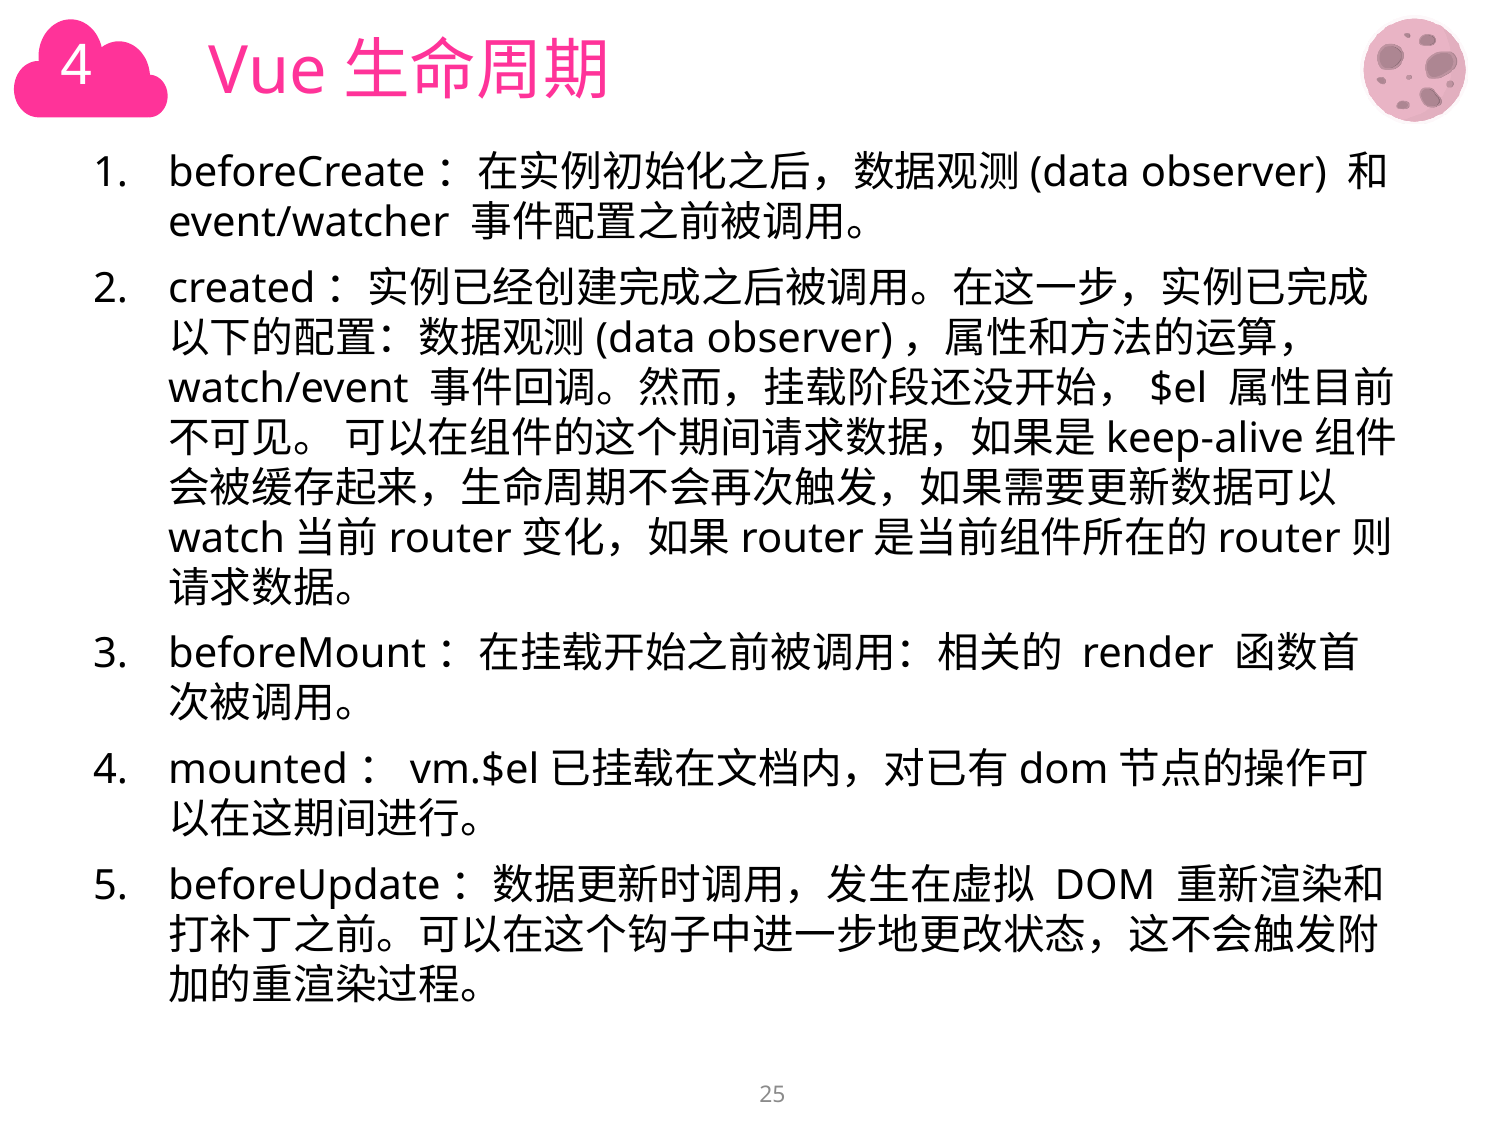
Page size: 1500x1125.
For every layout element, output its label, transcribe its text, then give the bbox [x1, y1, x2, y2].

list beforeCreate：在实例初始化之后，数据观测(data observer) 和 event/watcher 事件配置之前被调用。 created：实例已经创建完成之后被调用。在这一步，实例已完成以下的配置：数据观测(data observer)，属性和方法的运算， watch/event 事件回调。然而，挂载阶段还没开始，$el 属性目前不可见。 可以在组件的这个期间请求数据，如果是keep-alive组件会被缓存起来，生命周期不会再次触发，如果需要更新数据可以watch当前router变化，如果router是当前组件所在的router则请求数据。 beforeMount：在挂载开始之前被调用：相关的 render 函数首次被调用。 mounted：vm.$el已挂载在文档内，对已有dom节点的操作可以在这期间进行。 beforeUpdate：数据更新时调用，发生在虚拟 DOM 重新渲染和打补丁之前。可以在这个钩子中进一步地更改状态，这不会触发附加的重渲染过程。 [78, 137, 1416, 1066]
slide_number 25 [712, 1064, 833, 1125]
title Vue生命周期 [193, 17, 1355, 127]
